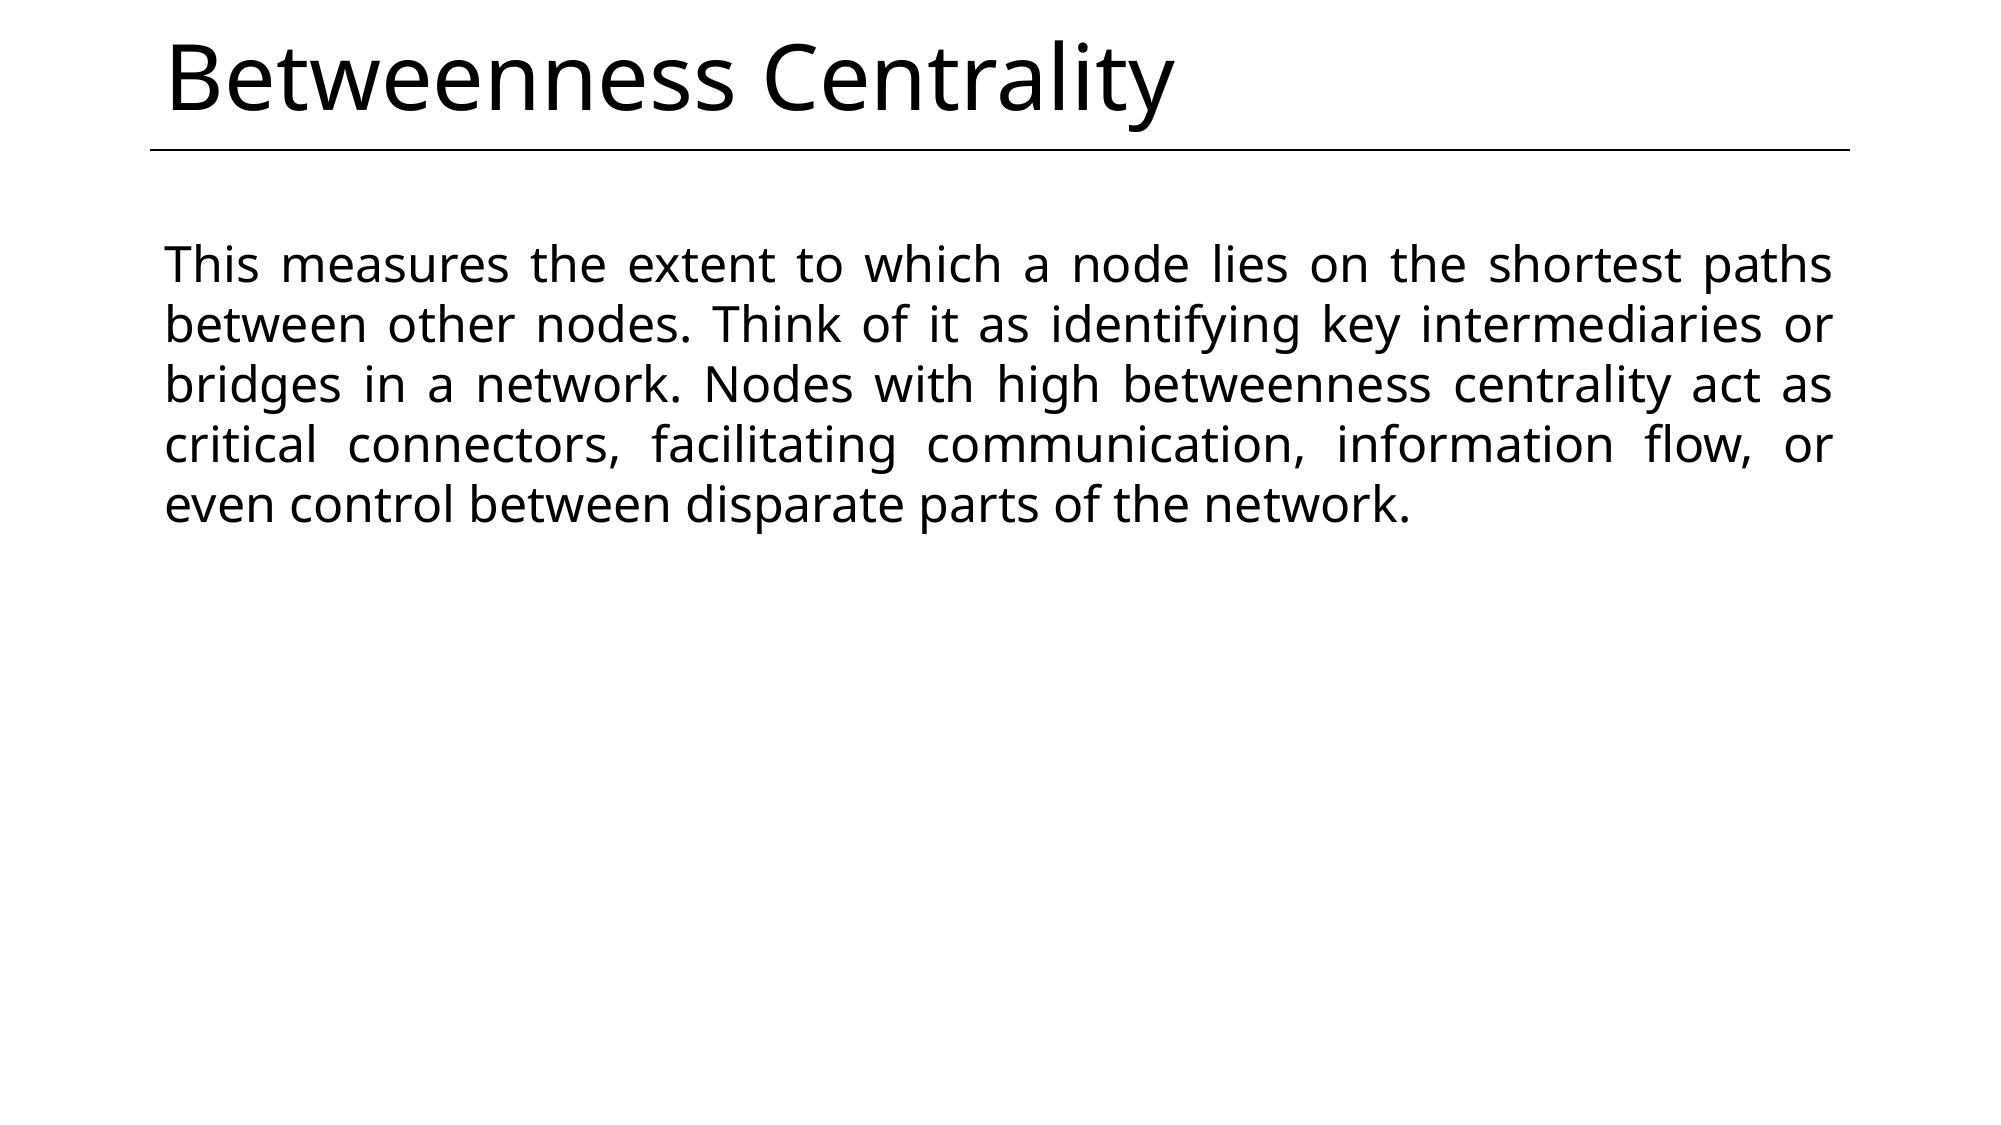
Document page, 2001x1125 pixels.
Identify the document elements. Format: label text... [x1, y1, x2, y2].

text_box Betweenness Centrality [150, 11, 1850, 137]
text_box This measures the extent to which a node lies on the shortest paths between other nodes. Think of it as identifying key intermediaries or bridges in a network. Nodes with high betweenness centrality act as critical connectors, facilitating communication, information flow, or even control between disparate parts of the network. [150, 224, 1850, 540]
